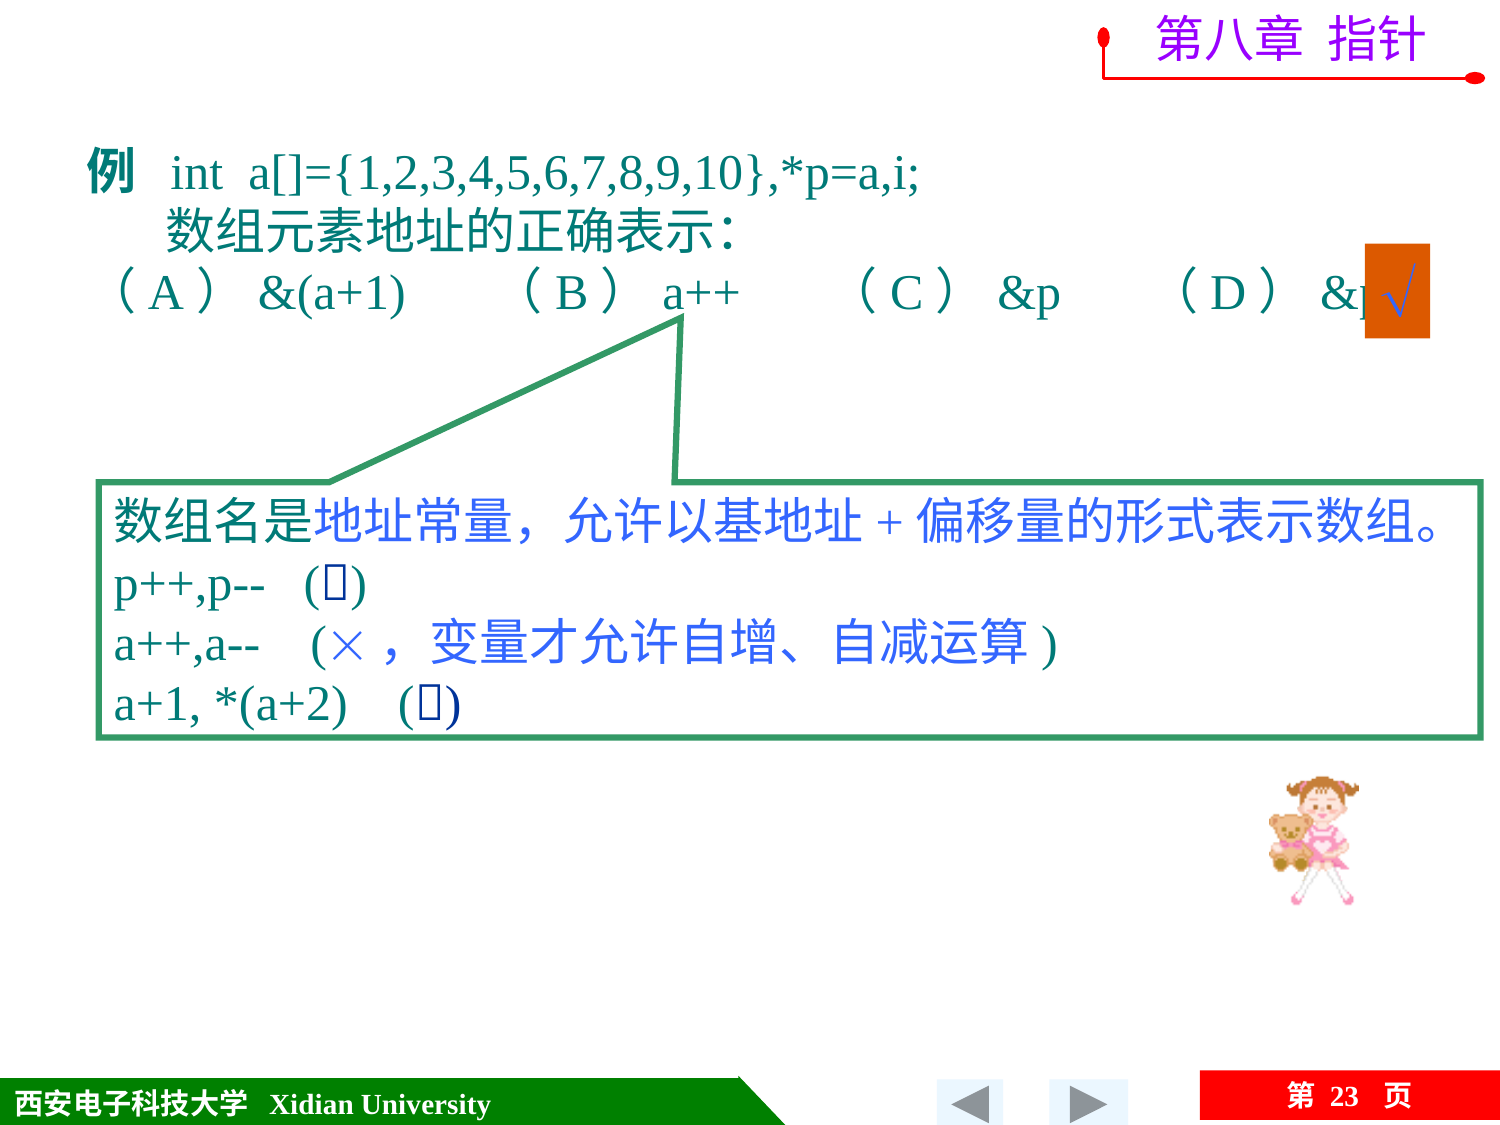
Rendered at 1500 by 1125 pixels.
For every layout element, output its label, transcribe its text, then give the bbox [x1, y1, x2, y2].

picture [1269, 739, 1359, 953]
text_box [1103, 0, 1476, 79]
text_box 例 int a[]={1,2,3,4,5,6,7,8,9,10},*p=a,i; 数组元素地址的正确表示： （A）&(a+1) （B）a++ （C）&p （D）&p[i] [71, 132, 1447, 327]
text_box 数组名是地址常量，允许以基地址+偏移量的形式表示数组。 p++,p-- () a++,a-- (，变量才允许自增、自减运算) a+1, *(a+2) () [98, 317, 1481, 738]
text_box  [1364, 243, 1431, 339]
